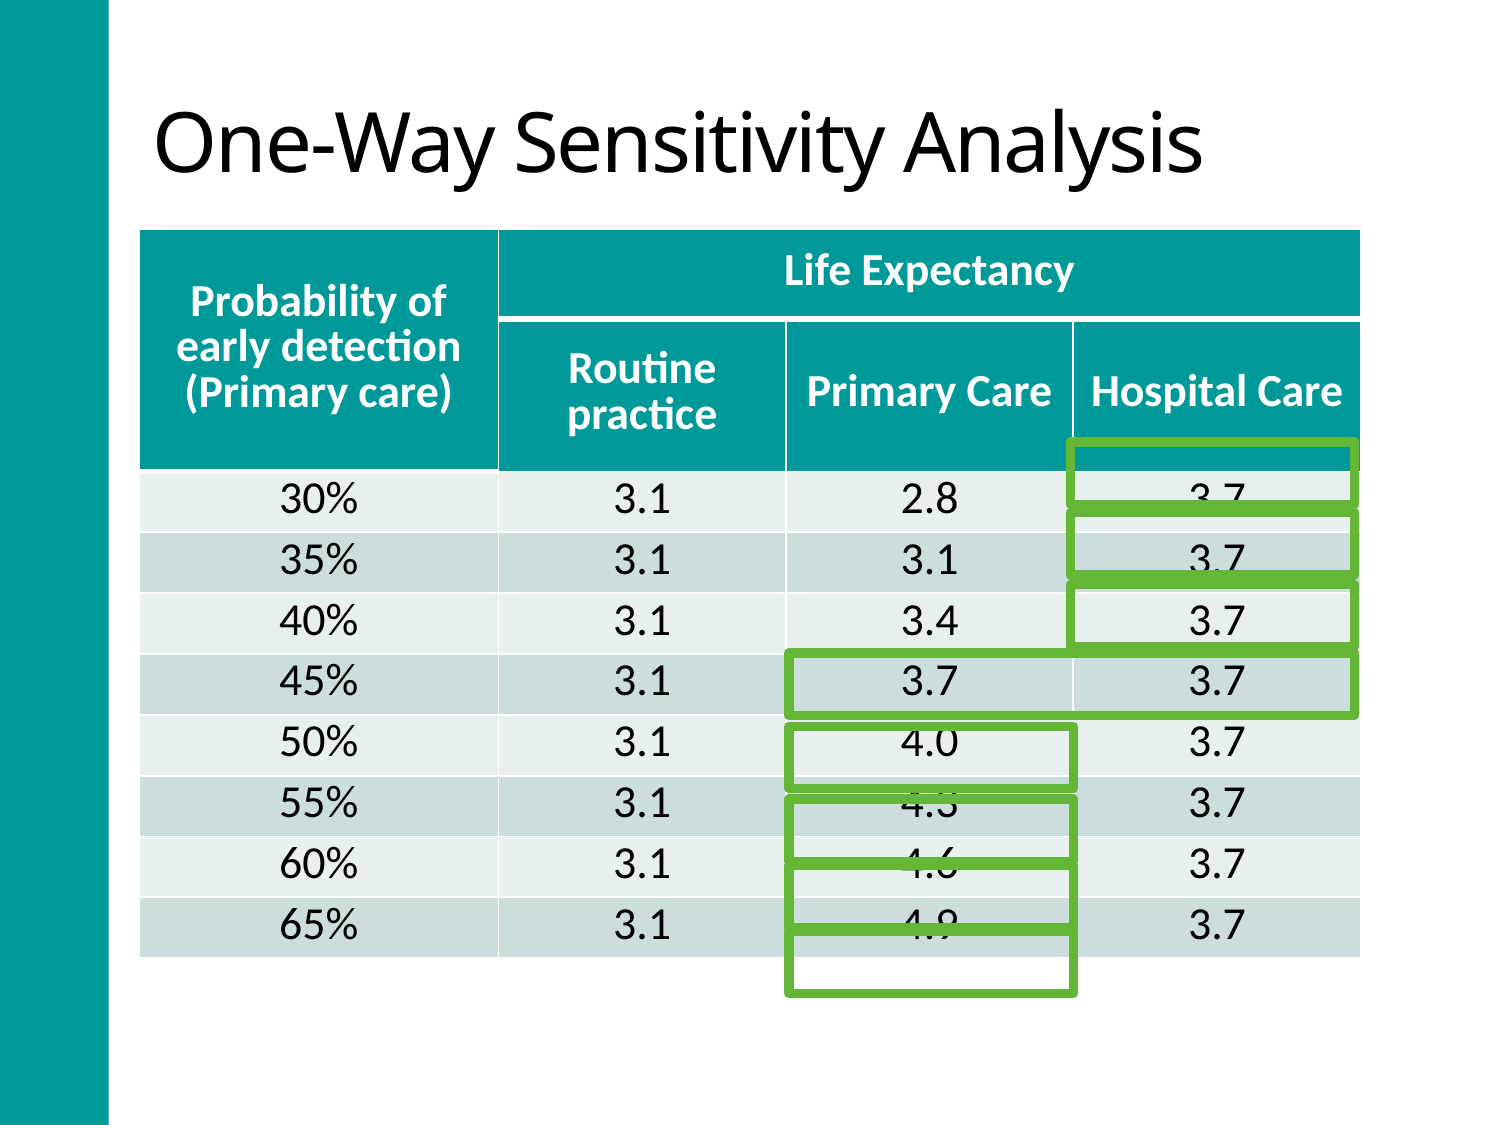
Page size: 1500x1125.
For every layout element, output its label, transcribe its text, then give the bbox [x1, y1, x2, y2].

table_cell 3.7 [1074, 716, 1360, 775]
text_box [1068, 582, 1357, 649]
table_cell 3.7 [1075, 898, 1360, 957]
table_cell 30% [140, 474, 498, 531]
text_box [787, 724, 1075, 791]
text_box [787, 863, 1075, 929]
table_cell 3.1 [499, 594, 785, 653]
text_box [1068, 440, 1357, 507]
table_cell 3.1 [787, 533, 1072, 592]
table_cell 3.7 [1074, 777, 1360, 836]
table_cell Routine practice [499, 322, 785, 471]
table_cell 3.1 [499, 777, 785, 836]
table_cell 45% [140, 655, 498, 714]
table_cell 3.1 [499, 837, 785, 896]
table_cell Hospital Care [1074, 322, 1360, 471]
table_cell Primary Care [787, 322, 1072, 471]
table_cell 40% [140, 594, 498, 653]
table_cell 65% [140, 898, 498, 957]
table_cell 3.1 [499, 898, 785, 957]
text_box [787, 651, 1357, 718]
text_box [787, 797, 1075, 863]
table_cell 3.4 [787, 594, 1072, 651]
table_cell 3.7 [1074, 533, 1360, 592]
table_cell 3.1 [499, 655, 785, 714]
table_cell 35% [140, 533, 498, 592]
table_cell 4.3 [787, 791, 1072, 797]
table_cell 3.1 [499, 533, 785, 592]
title One-Way Sensitivity Analysis [137, 45, 1388, 233]
table_cell 4.0 [787, 718, 1072, 724]
table_cell 3.1 [499, 472, 785, 531]
text_box [1068, 510, 1357, 577]
table_header Probability of early detection (Primary care) [140, 230, 498, 469]
table_cell 3.7 [1074, 472, 1360, 531]
text_box [787, 929, 1075, 996]
table_cell 3.1 [499, 716, 785, 775]
table_cell 2.8 [787, 472, 1072, 531]
table_cell 60% [140, 837, 498, 896]
table_cell 3.7 [1074, 594, 1360, 653]
table_cell 3.7 [1075, 837, 1360, 896]
table_header Life Expectancy [499, 230, 1360, 316]
table_cell 50% [140, 716, 498, 775]
table_cell 55% [140, 777, 498, 836]
